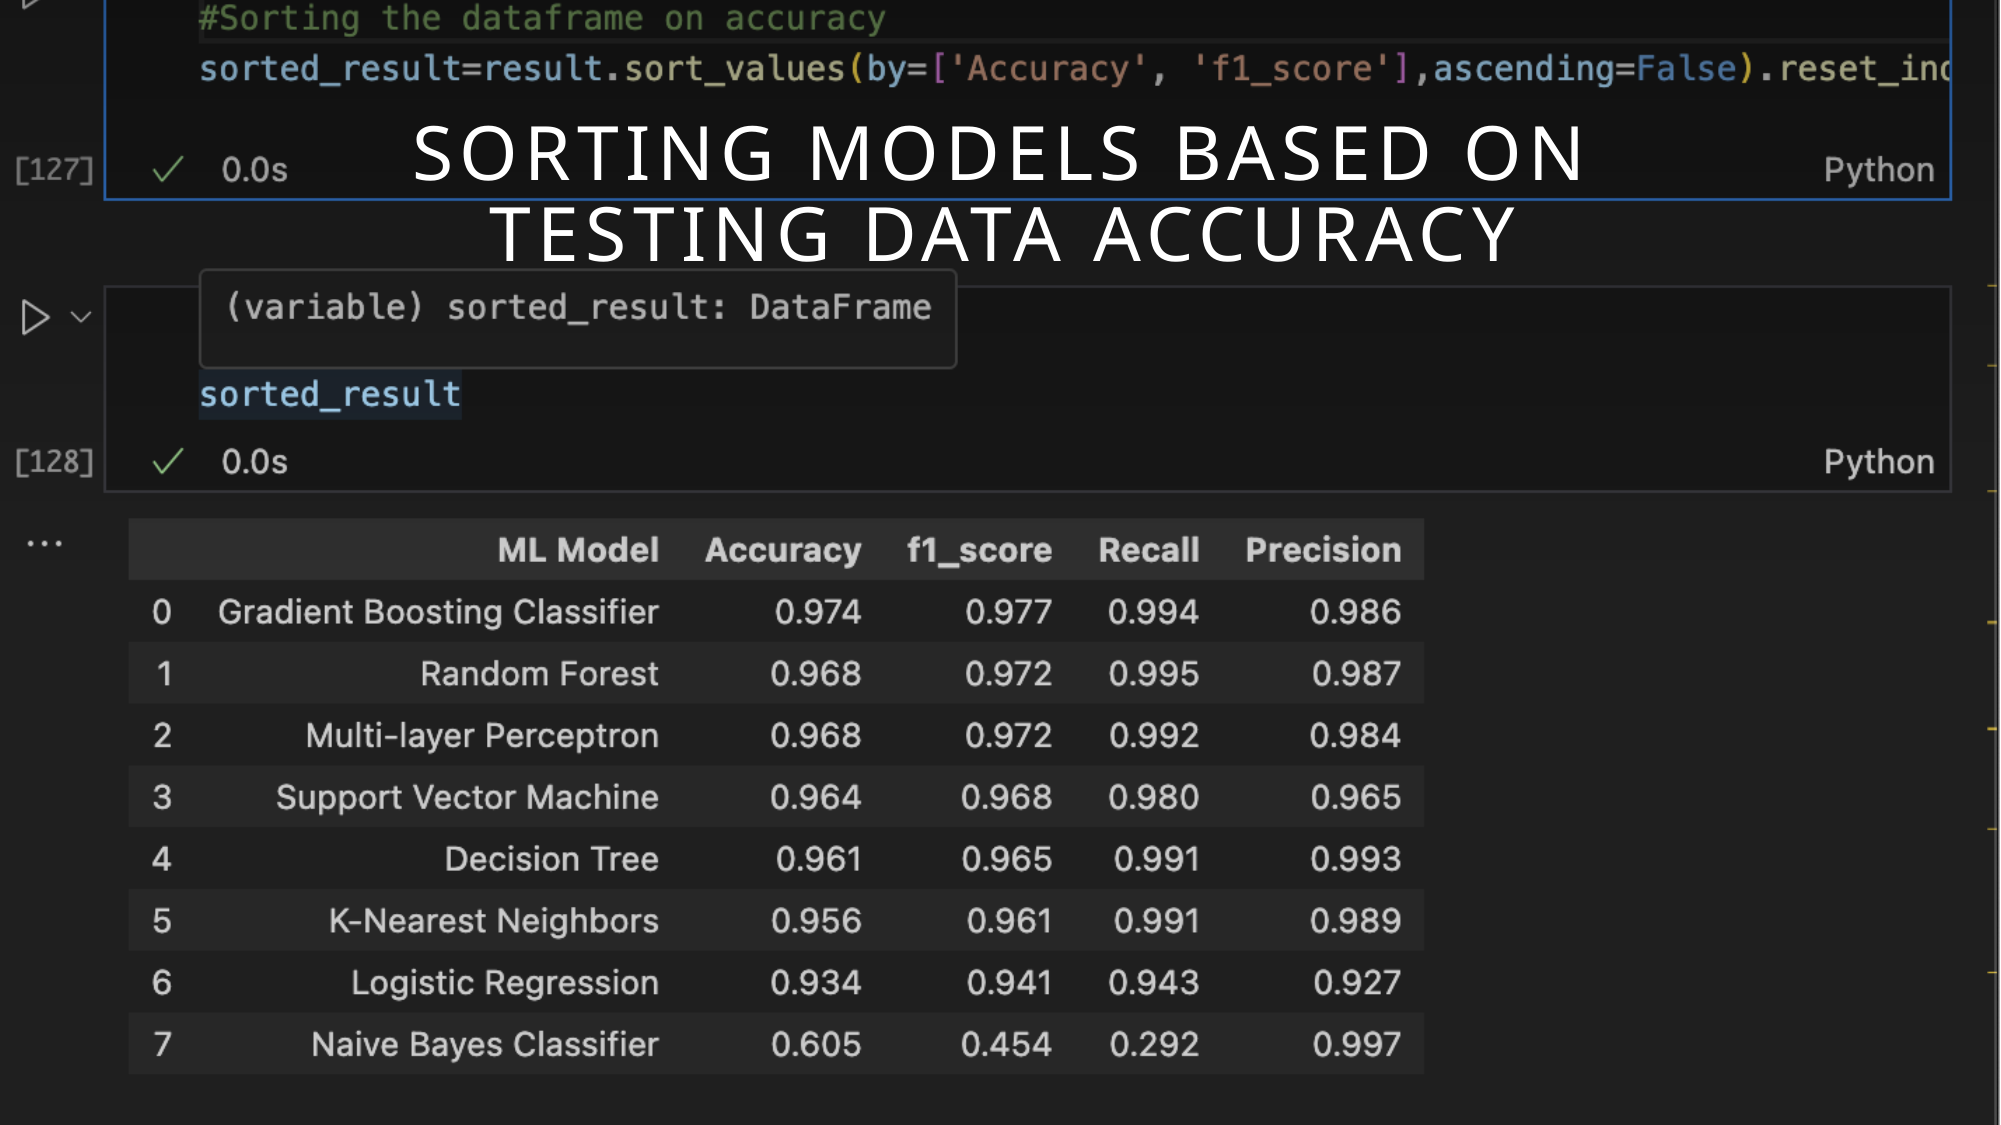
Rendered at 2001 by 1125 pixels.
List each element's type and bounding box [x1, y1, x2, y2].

list [0, 0, 2000, 1125]
